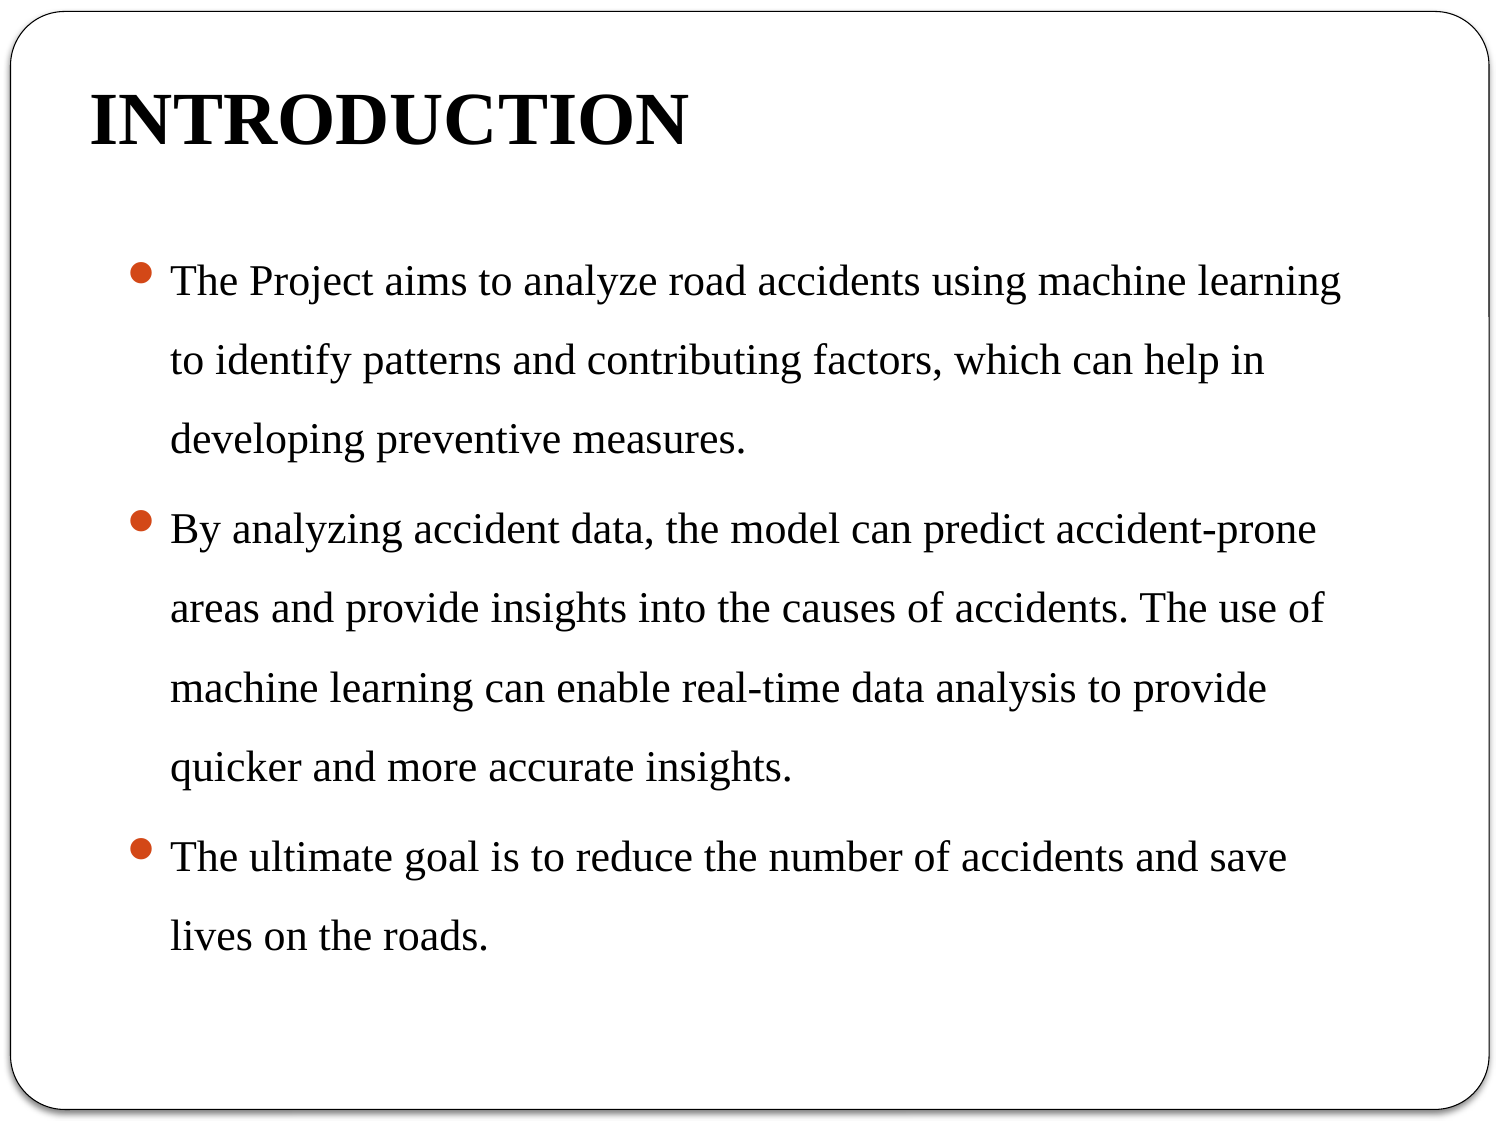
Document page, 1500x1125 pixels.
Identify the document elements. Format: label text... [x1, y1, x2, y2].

title INTRODUCTION [75, 45, 1425, 175]
list The Project aims to analyze road accidents using machine learning to identify patterns and contributing factors, which can help in developing preventive measures. By analyzing accident data, the model can predict accident-prone areas and provide insights into the causes of accidents. The use of machine learning can enable real-time data analysis to provide quicker and more accurate insights. The ultimate goal is to reduce the number of accidents and save lives on the roads. [112, 217, 1388, 968]
